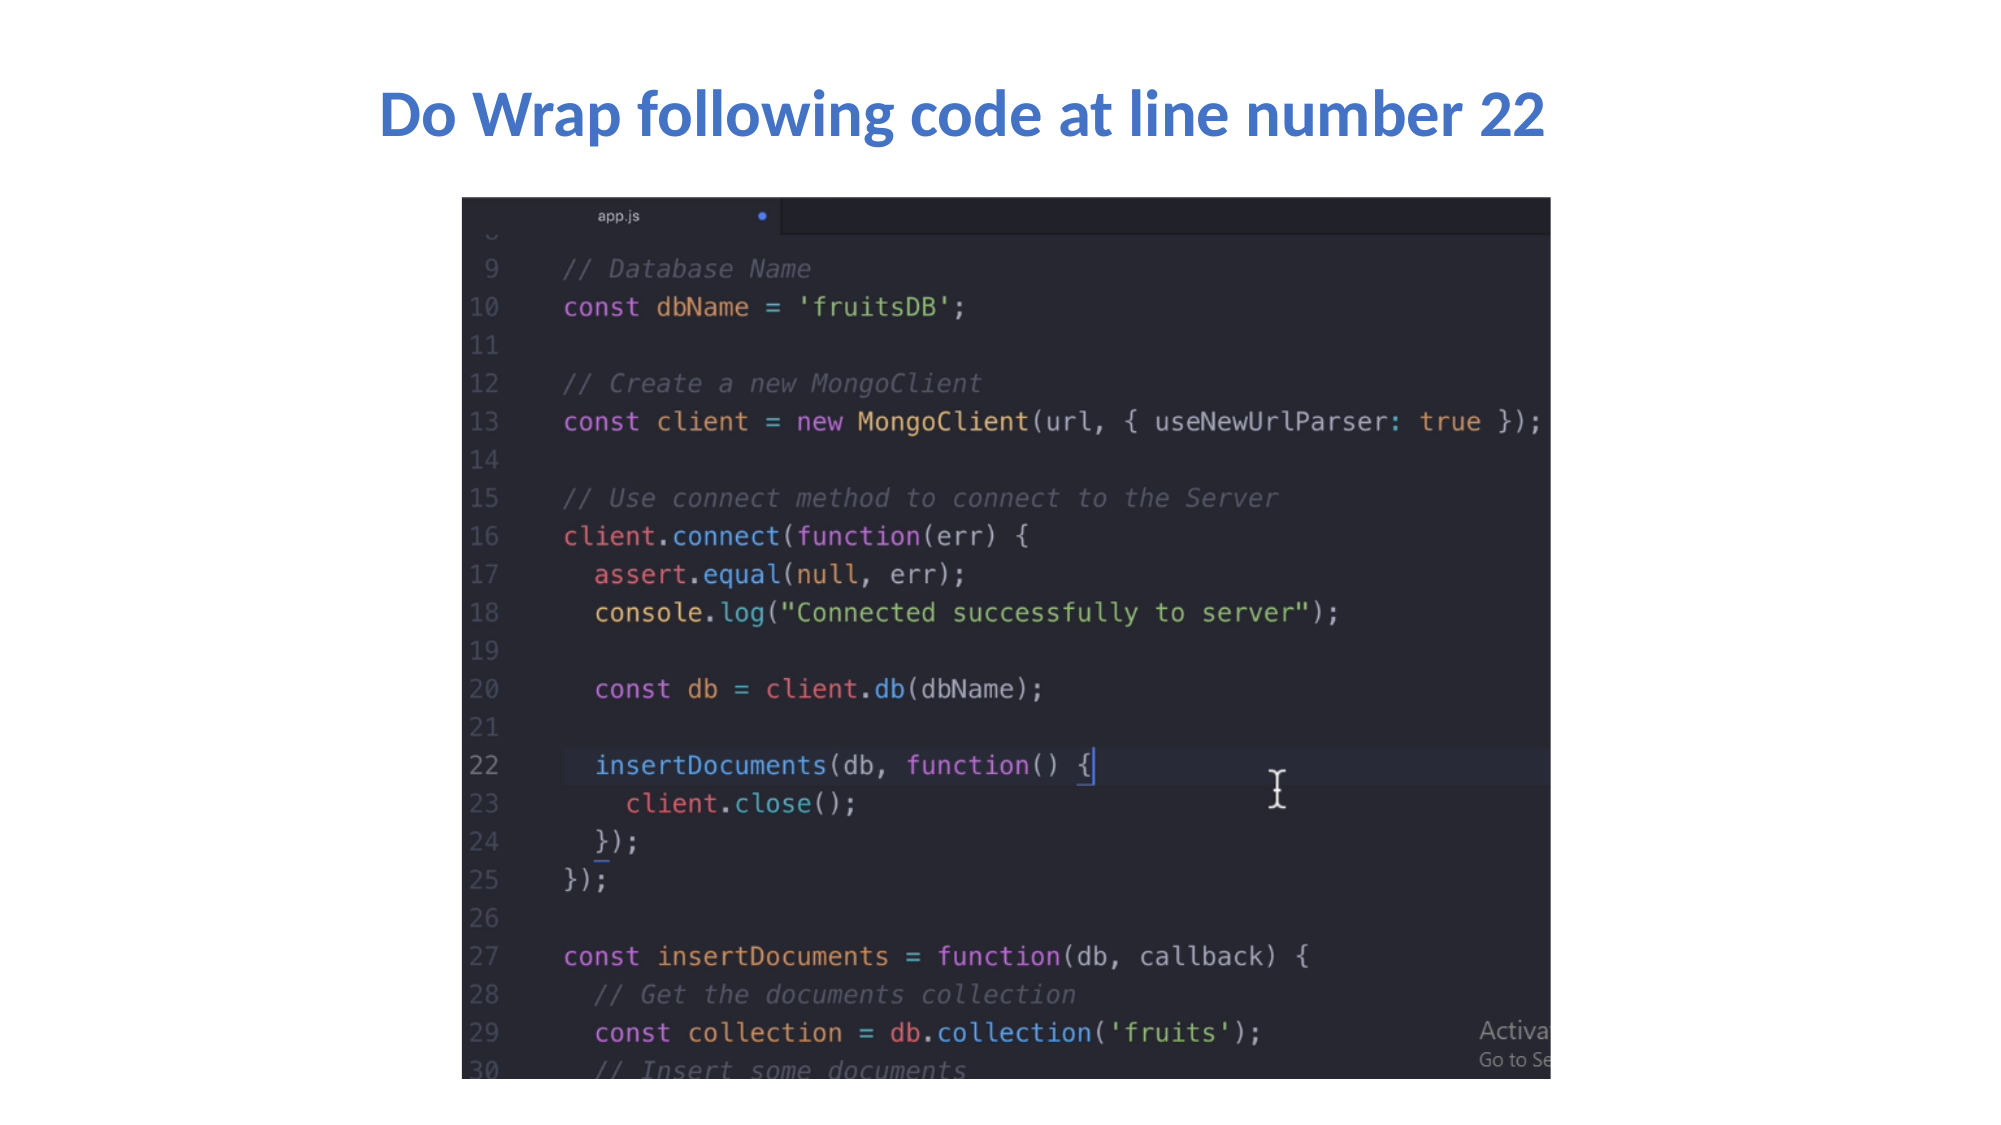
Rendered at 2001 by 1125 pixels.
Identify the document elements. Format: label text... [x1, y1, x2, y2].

text_box Do Wrap following code at line number 22 [364, 61, 1648, 157]
picture [461, 197, 1551, 1079]
